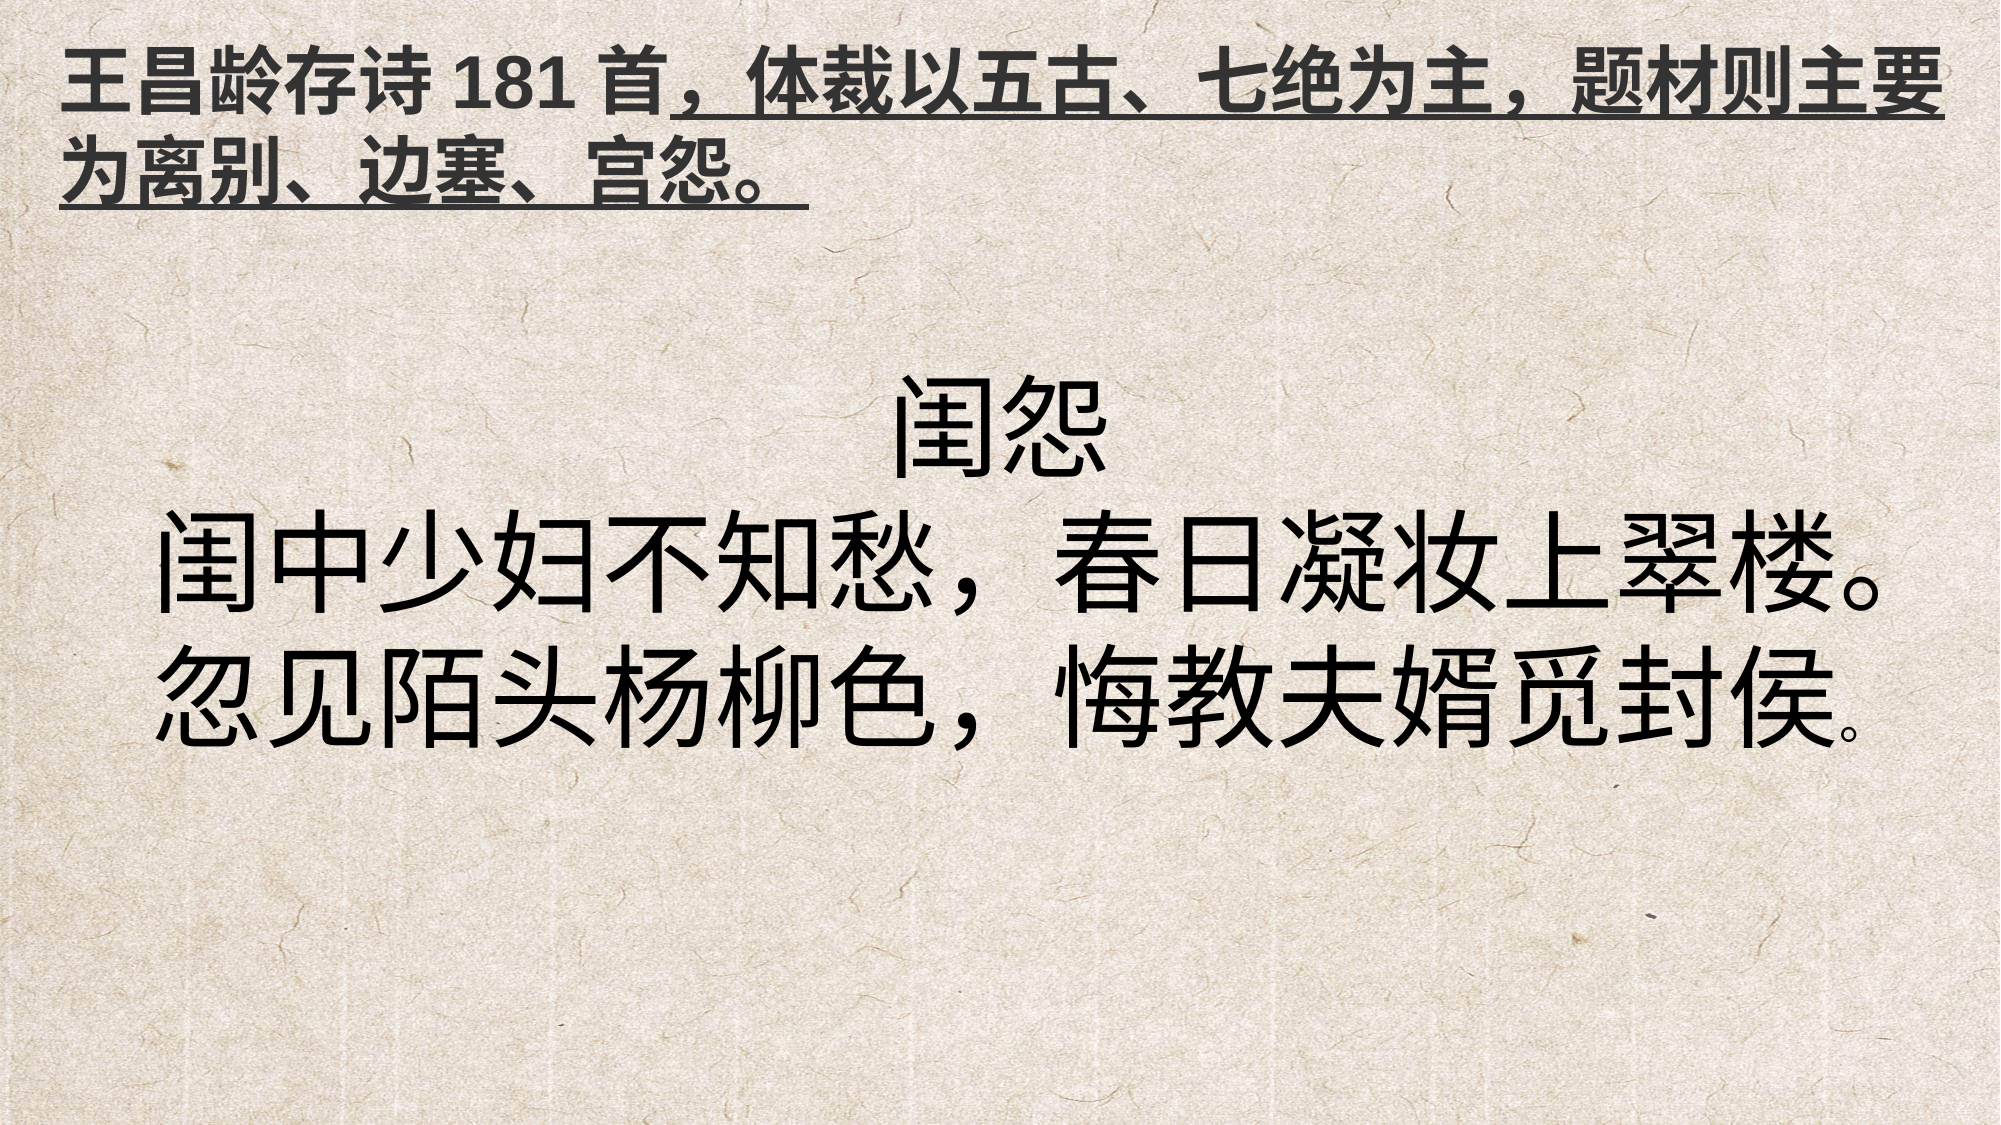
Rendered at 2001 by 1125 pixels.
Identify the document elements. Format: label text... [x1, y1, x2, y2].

picture [0, 0, 2000, 1125]
text_box 王昌龄存诗181首，体裁以五古、七绝为主，题材则主要为离别、边塞、宫怨。 [44, 26, 1978, 221]
text_box 闺怨 闺中少妇不知愁，春日凝妆上翠楼。 忽见陌头杨柳色，悔教夫婿觅封侯。 [137, 349, 1863, 830]
